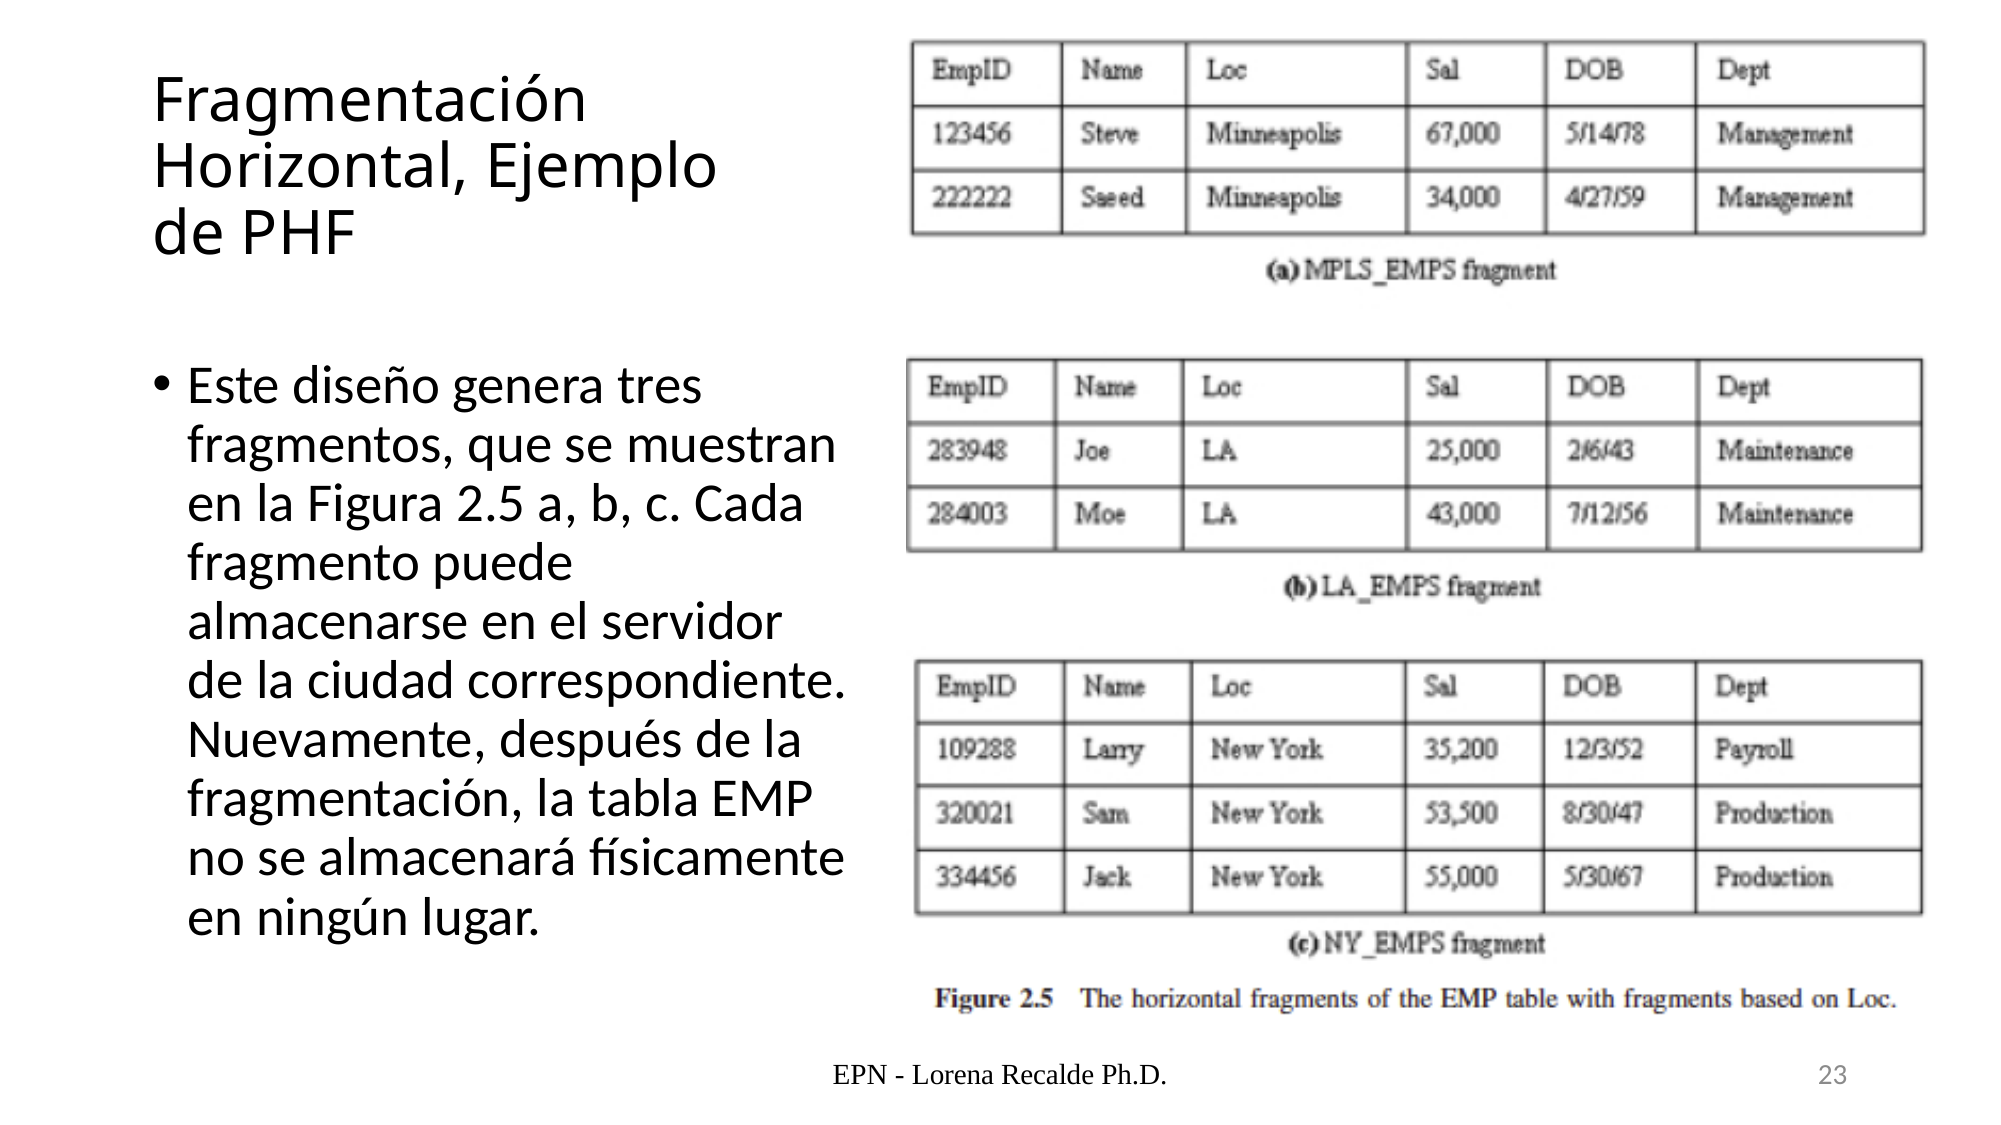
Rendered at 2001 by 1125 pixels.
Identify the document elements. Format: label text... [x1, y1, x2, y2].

list Este diseño genera tres fragmentos, que se muestran en la Figura 2.5 a, b, c. Cada fragmento puede almacenarse en el servidor de la ciudad correspondiente. Nuevamente, después de la fragmentación, la tabla EMP no se almacenará físicamente en ningún lugar. [137, 349, 867, 1043]
slide_number 23 [1412, 1042, 1863, 1103]
picture [906, 37, 1934, 1025]
title Fragmentación Horizontal, Ejemplo de PHF [137, 59, 810, 276]
footer EPN - Lorena Recalde Ph.D. [662, 1042, 1338, 1103]
